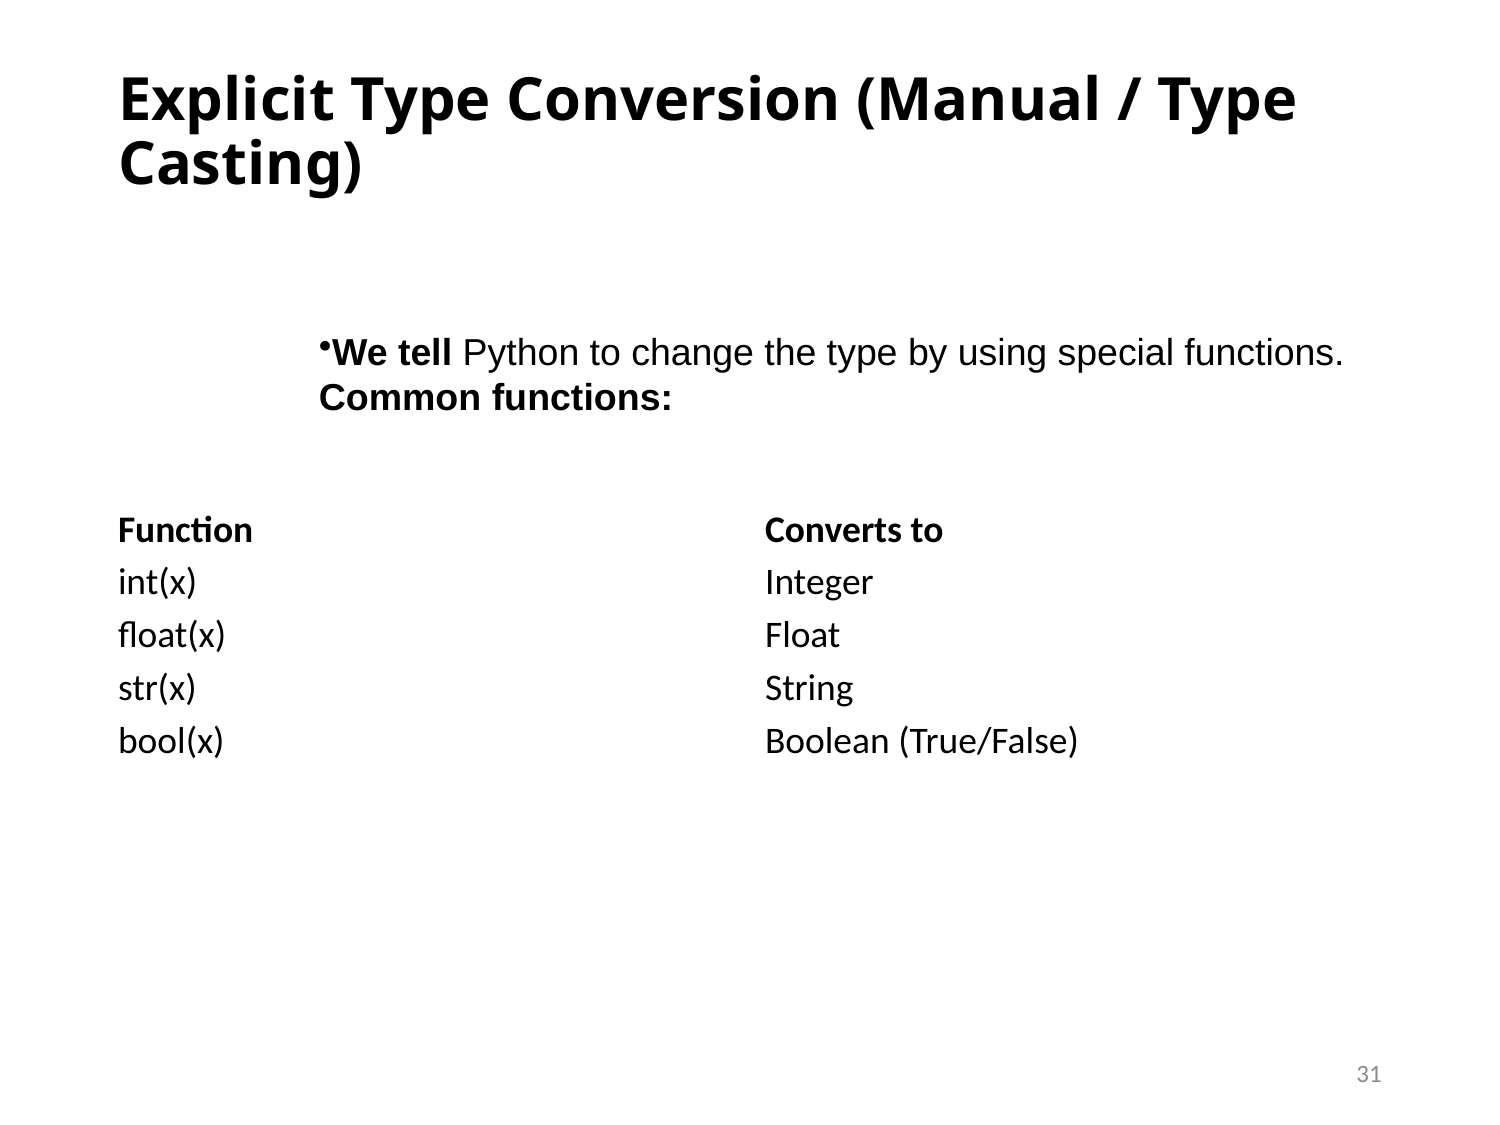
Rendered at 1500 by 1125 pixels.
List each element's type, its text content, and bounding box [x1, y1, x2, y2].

table_header Function [103, 506, 750, 559]
table_cell Boolean (True/False) [750, 718, 1397, 770]
table_cell float(x) [103, 612, 750, 665]
table_cell String [750, 665, 1397, 718]
table_cell Float [750, 612, 1397, 665]
title Explicit Type Conversion (Manual / Type Casting) [103, 59, 1397, 278]
table_cell Integer [750, 559, 1397, 612]
text_box We tell Python to change the type by using special functions. Common functions: [303, 275, 1361, 471]
table_cell bool(x) [103, 718, 750, 770]
table_header Converts to [750, 506, 1397, 559]
table_cell int(x) [103, 559, 750, 612]
table_cell str(x) [103, 665, 750, 718]
slide_number 31 [1059, 1042, 1397, 1103]
